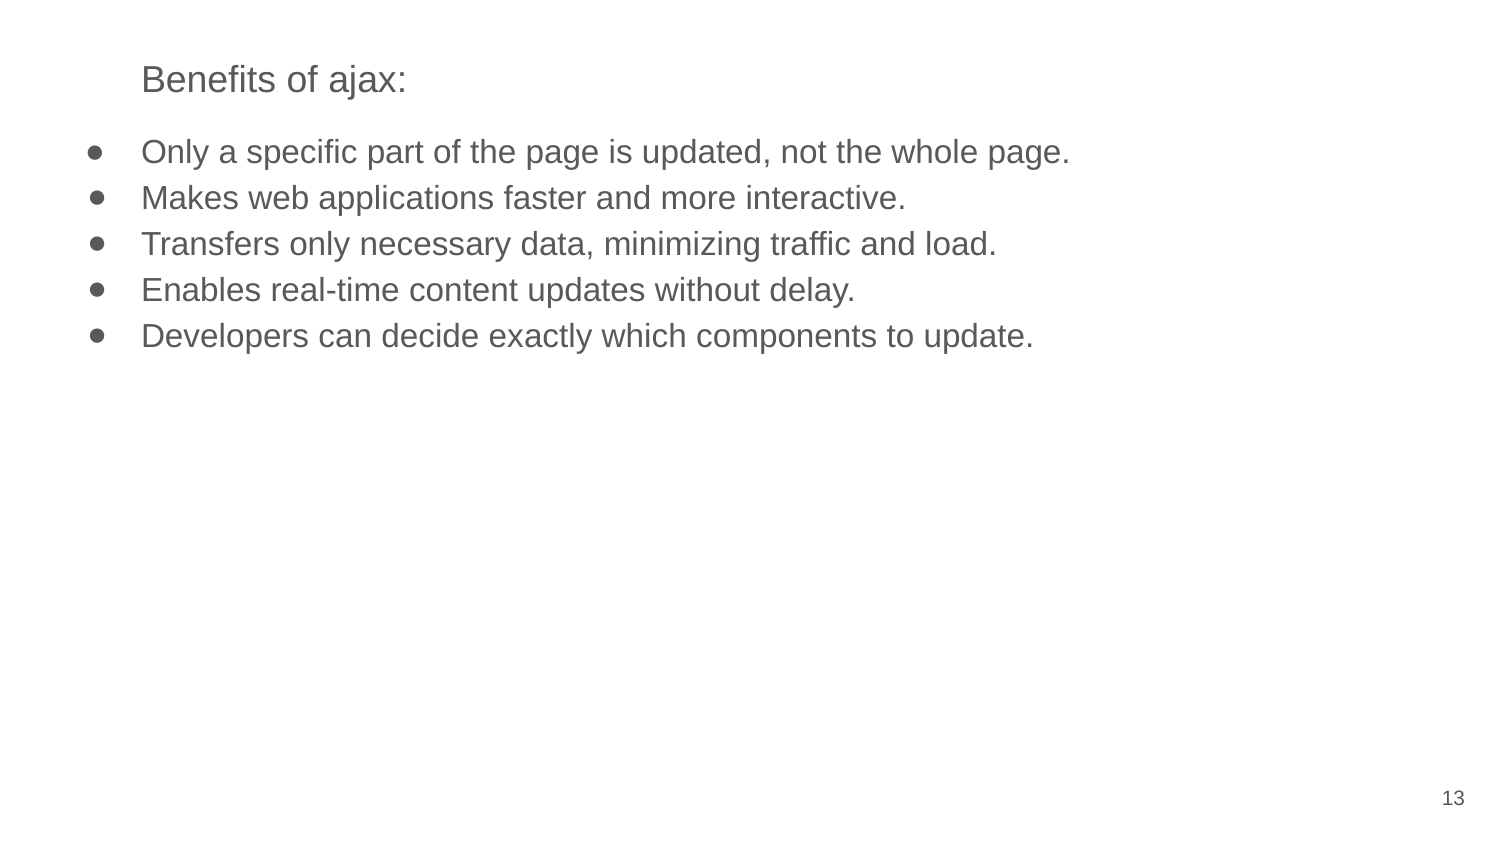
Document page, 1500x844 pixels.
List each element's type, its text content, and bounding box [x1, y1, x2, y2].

slide_number ‹#› [1389, 764, 1480, 830]
list Benefits of ajax: Only a specific part of the page is updated, not the whole page. Makes web applications faster and more interactive. Transfers only necessary data, minimizing traffic and load. Enables real-time content updates without delay. Developers can decide exactly which components to update. [51, 33, 1449, 737]
